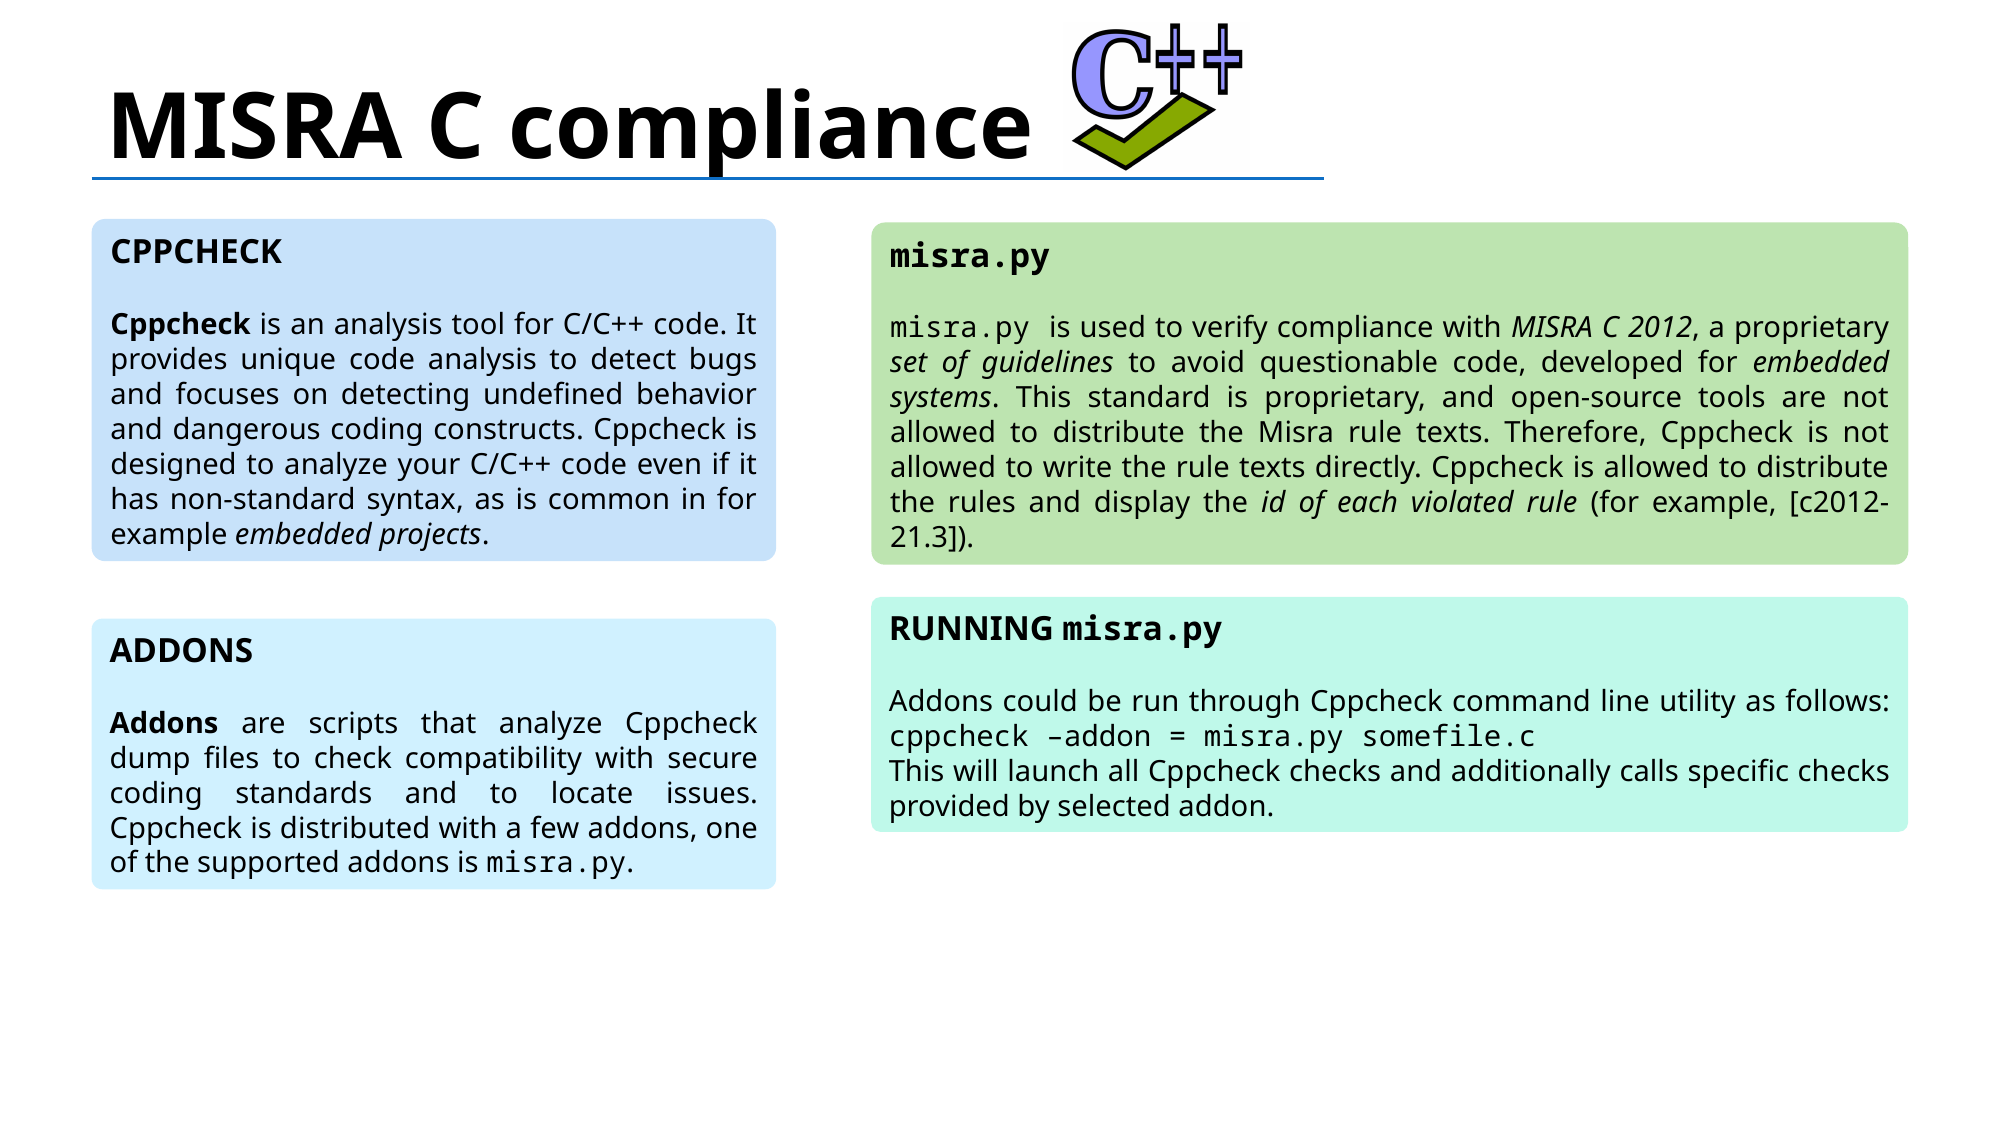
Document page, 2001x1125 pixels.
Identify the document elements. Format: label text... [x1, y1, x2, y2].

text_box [91, 22, 1348, 186]
text_box ADDONS Addons are scripts that analyze Cppcheck dump files to check compatibility with secure coding standards and to locate issues. Cppcheck is distributed with a few addons, one of the supported addons is misra.py. [91, 618, 777, 890]
text_box CPPCHECK Cppcheck is an analysis tool for C/C++ code. It provides unique code analysis to detect bugs and focuses on detecting undefined behavior and dangerous coding constructs. Cppcheck is designed to analyze your C/C++ code even if it has non-standard syntax, as is common in for example embedded projects. [91, 218, 777, 562]
text_box RUNNING misra.py Addons could be run through Cppcheck command line utility as follows: cppcheck –addon = misra.py somefile.c This will launch all Cppcheck checks and additionally calls specific checks provided by selected addon. [871, 596, 1909, 832]
text_box misra.py misra.py is used to verify compliance with MISRA C 2012, a proprietary set of guidelines to avoid questionable code, developed for embedded systems. This standard is proprietary, and open-source tools are not allowed to distribute the Misra rule texts. Therefore, Cppcheck is not allowed to write the rule texts directly. Cppcheck is allowed to distribute the rules and display the id of each violated rule (for example, [c2012-21.3]). [871, 222, 1909, 565]
